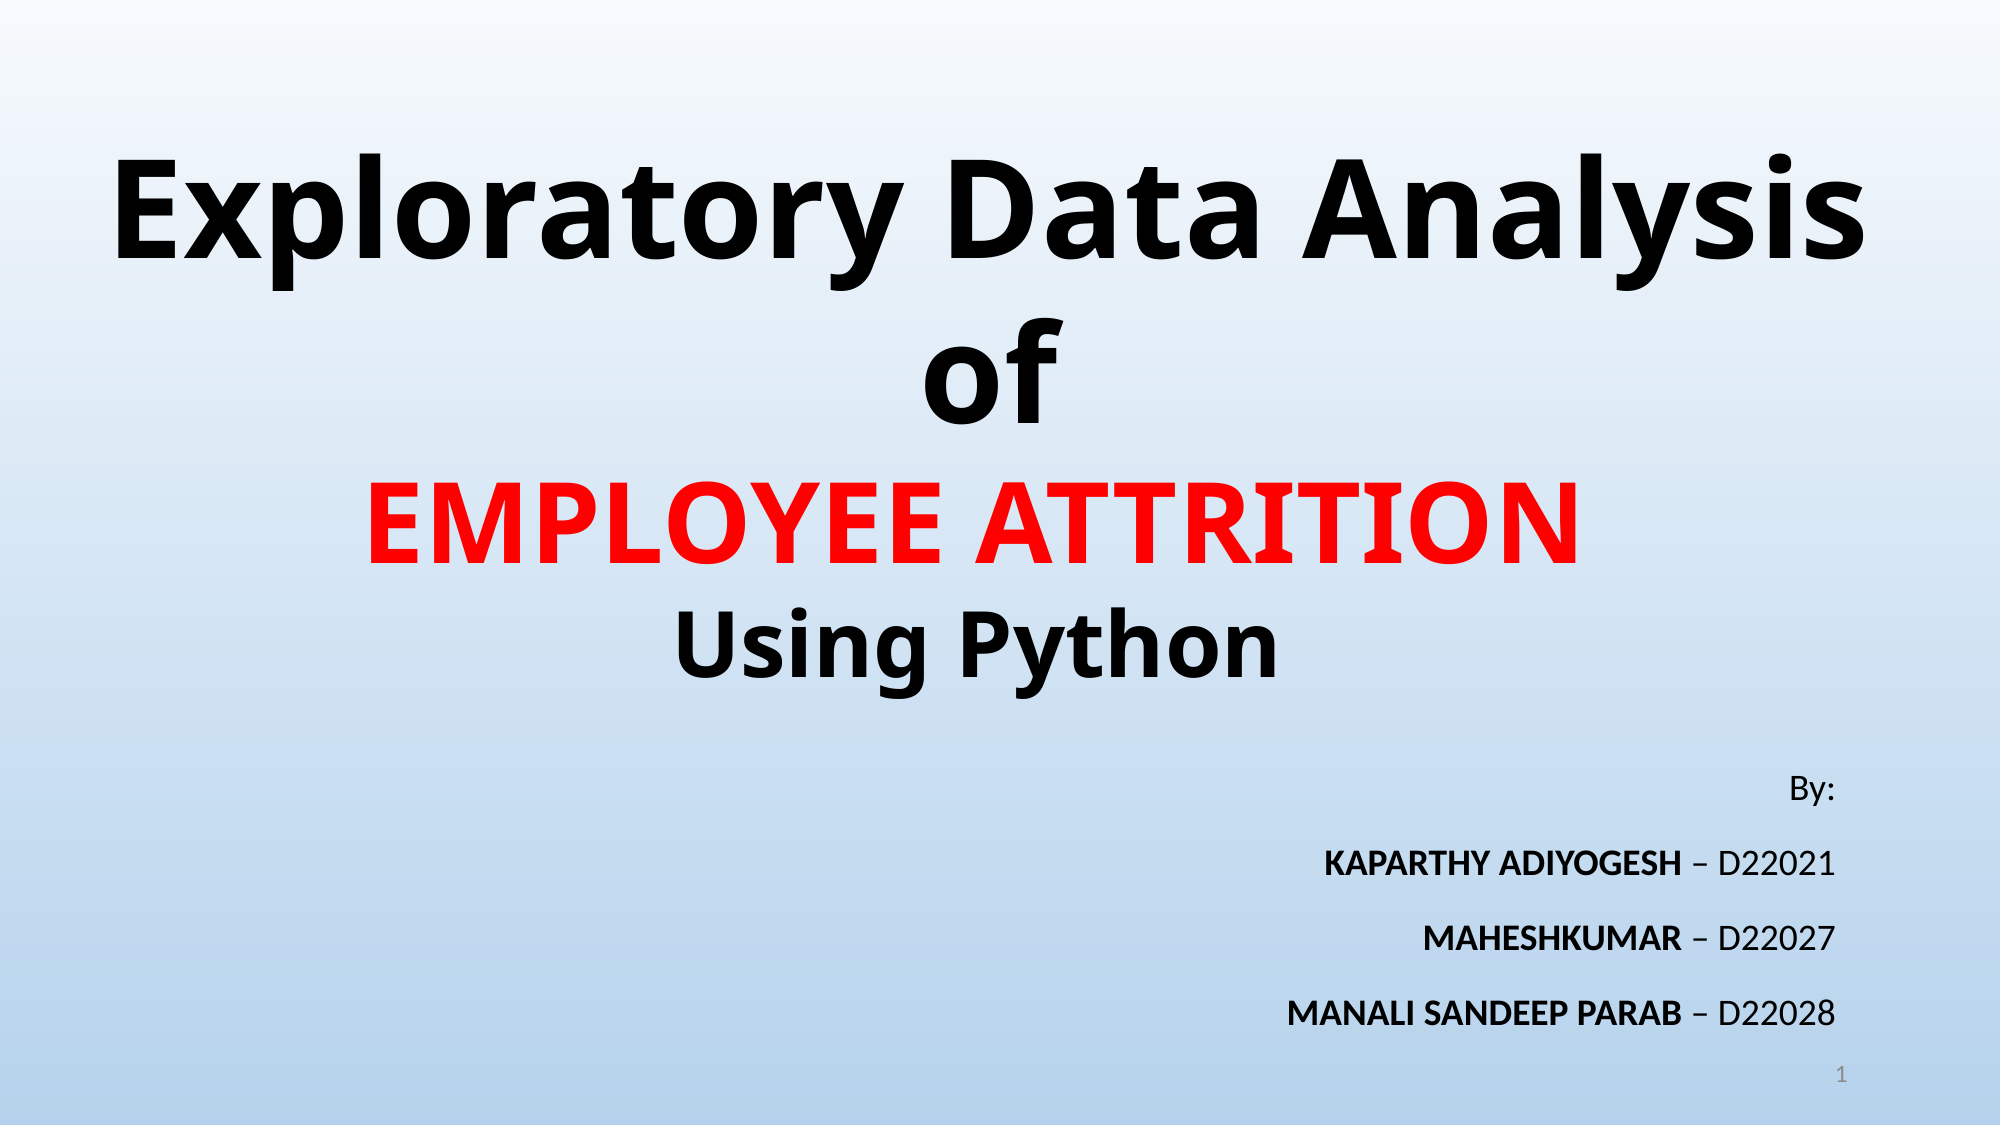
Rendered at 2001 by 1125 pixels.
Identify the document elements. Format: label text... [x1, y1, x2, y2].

subtitle By: KAPARTHY ADIYOGESH – D22021 MAHESHKUMAR – D22027 MANALI SANDEEP PARAB – D22028 [670, 746, 1852, 1012]
slide_number 1 [1412, 1042, 1863, 1103]
title Exploratory Data Analysis of EMPLOYEE ATTRITION Using Python [52, 75, 1925, 743]
